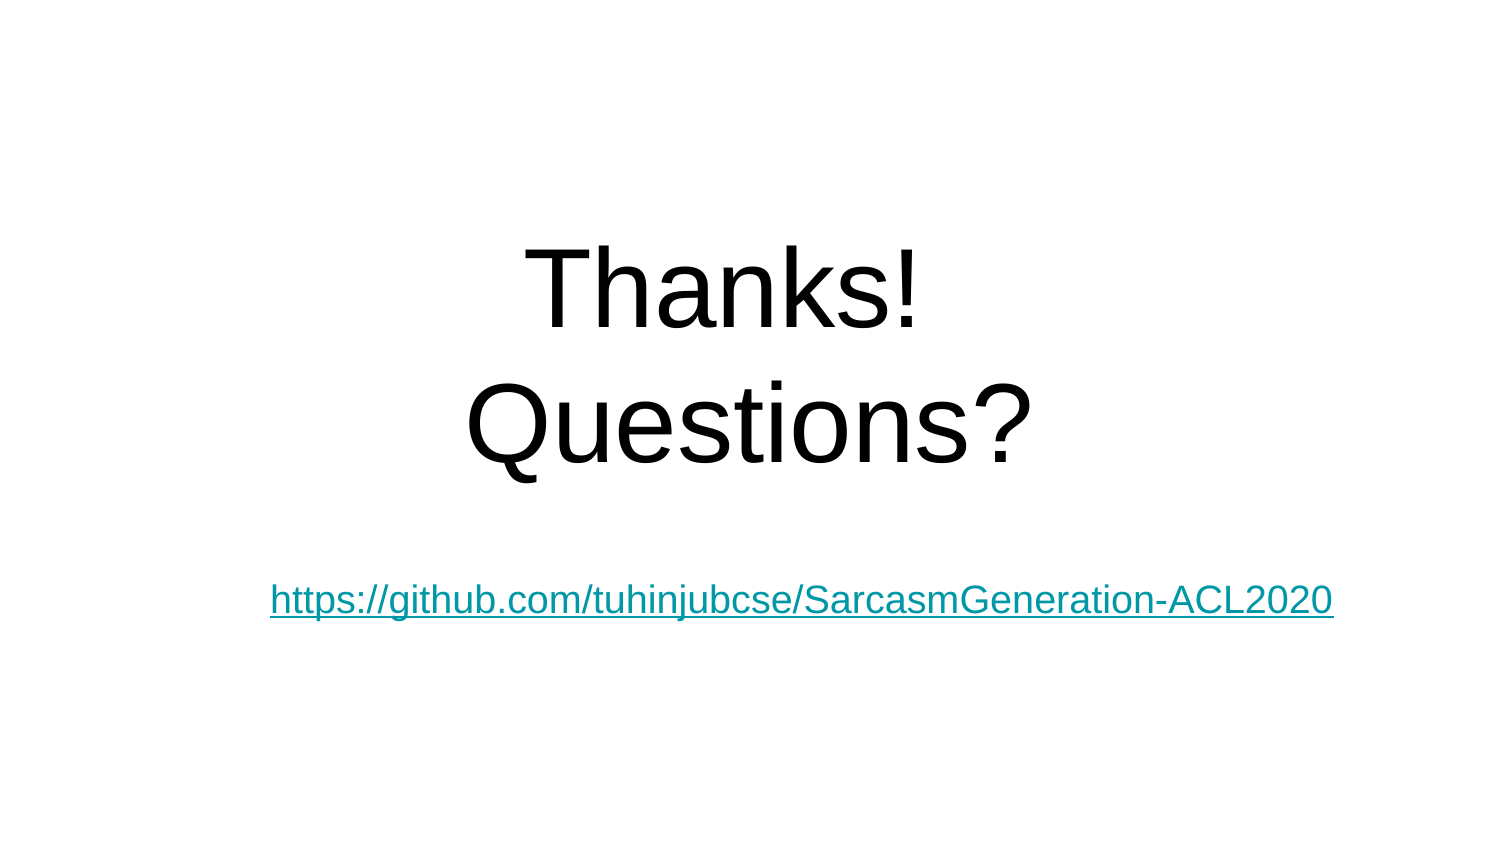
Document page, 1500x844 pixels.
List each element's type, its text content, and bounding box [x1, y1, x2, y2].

title Thanks! Questions? https://github.com/tuhinjubcse/SarcasmGeneration-ACL2020 [39, 57, 1459, 662]
